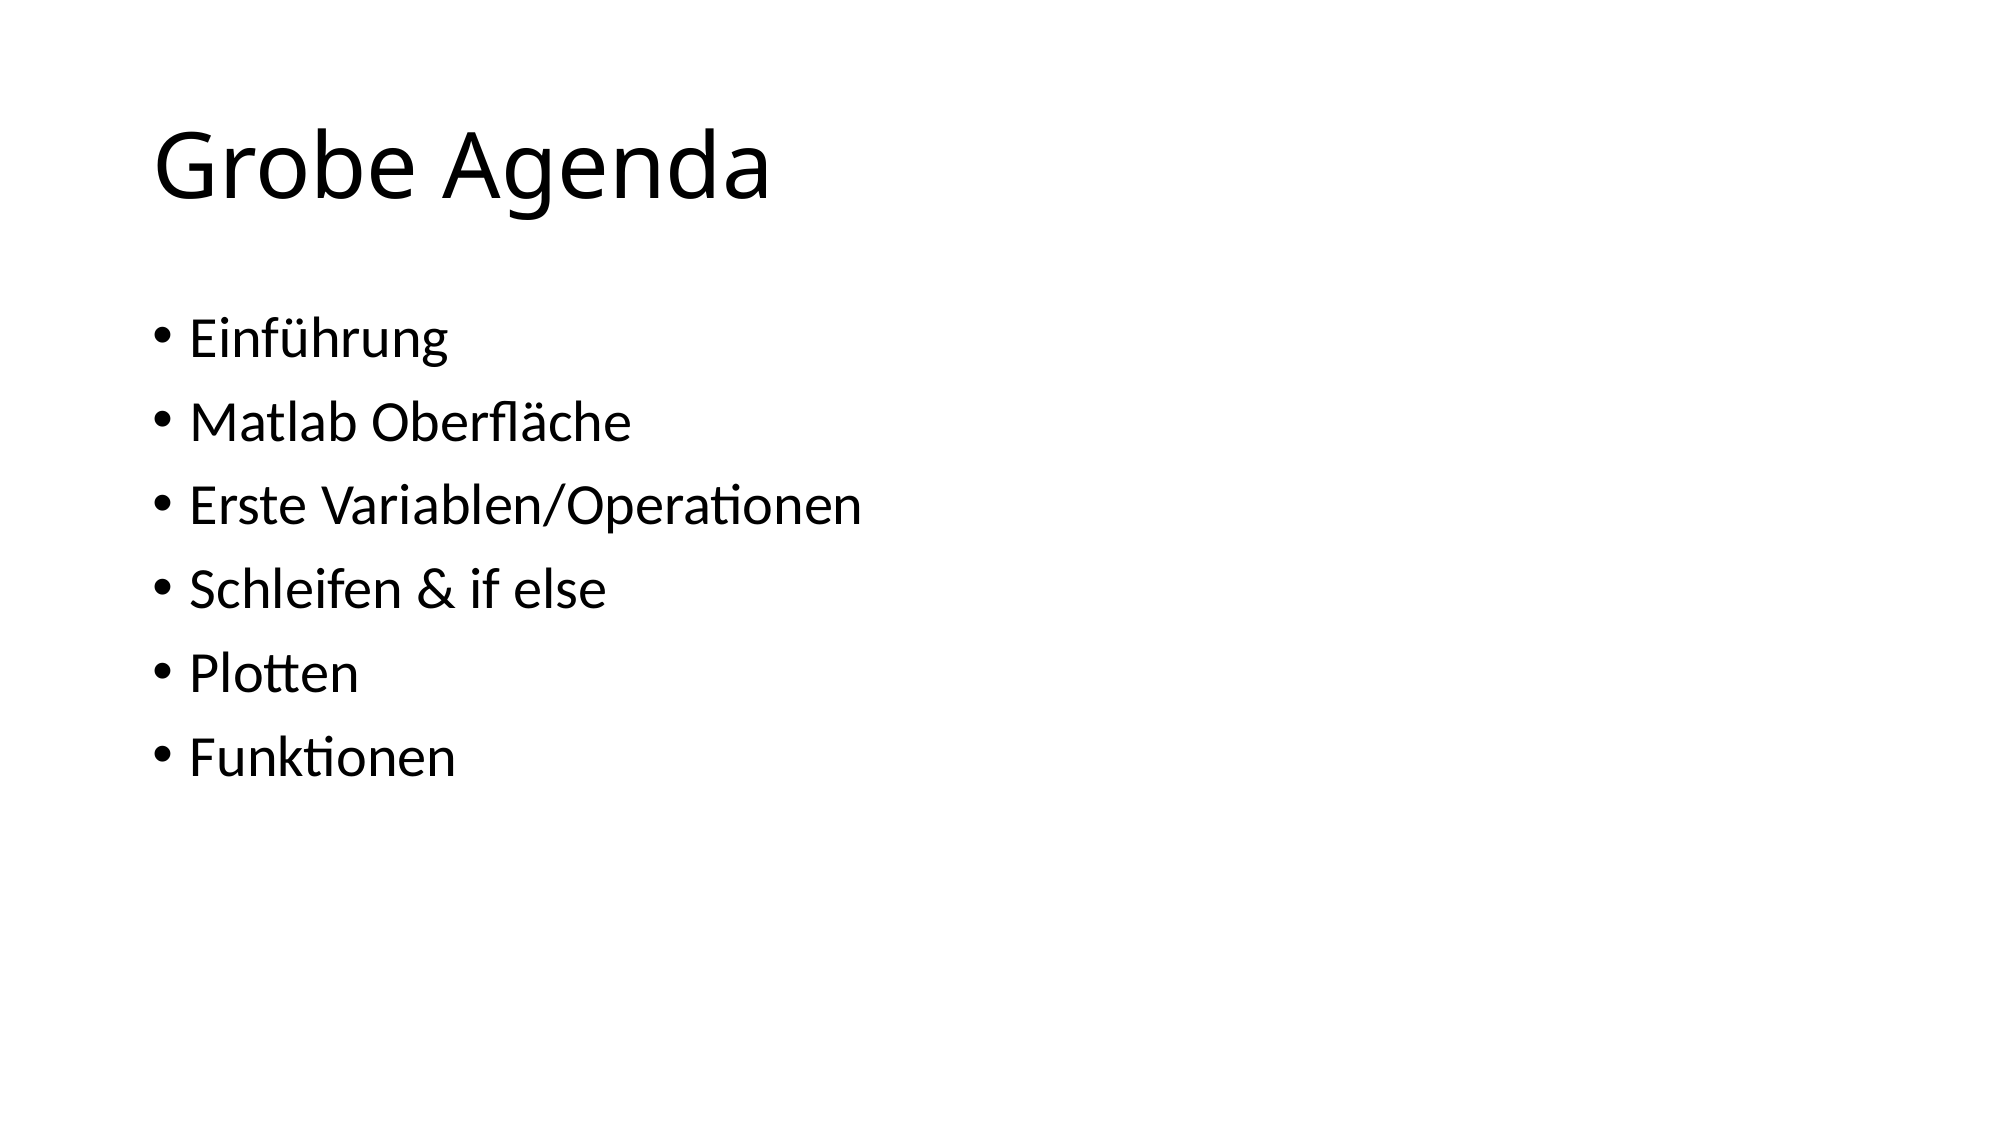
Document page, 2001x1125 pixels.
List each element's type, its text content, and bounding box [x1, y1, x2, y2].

list Einführung Matlab Oberfläche Erste Variablen/Operationen Schleifen & if else Plotten Funktionen [137, 299, 1863, 1014]
title Grobe Agenda [137, 59, 1863, 278]
